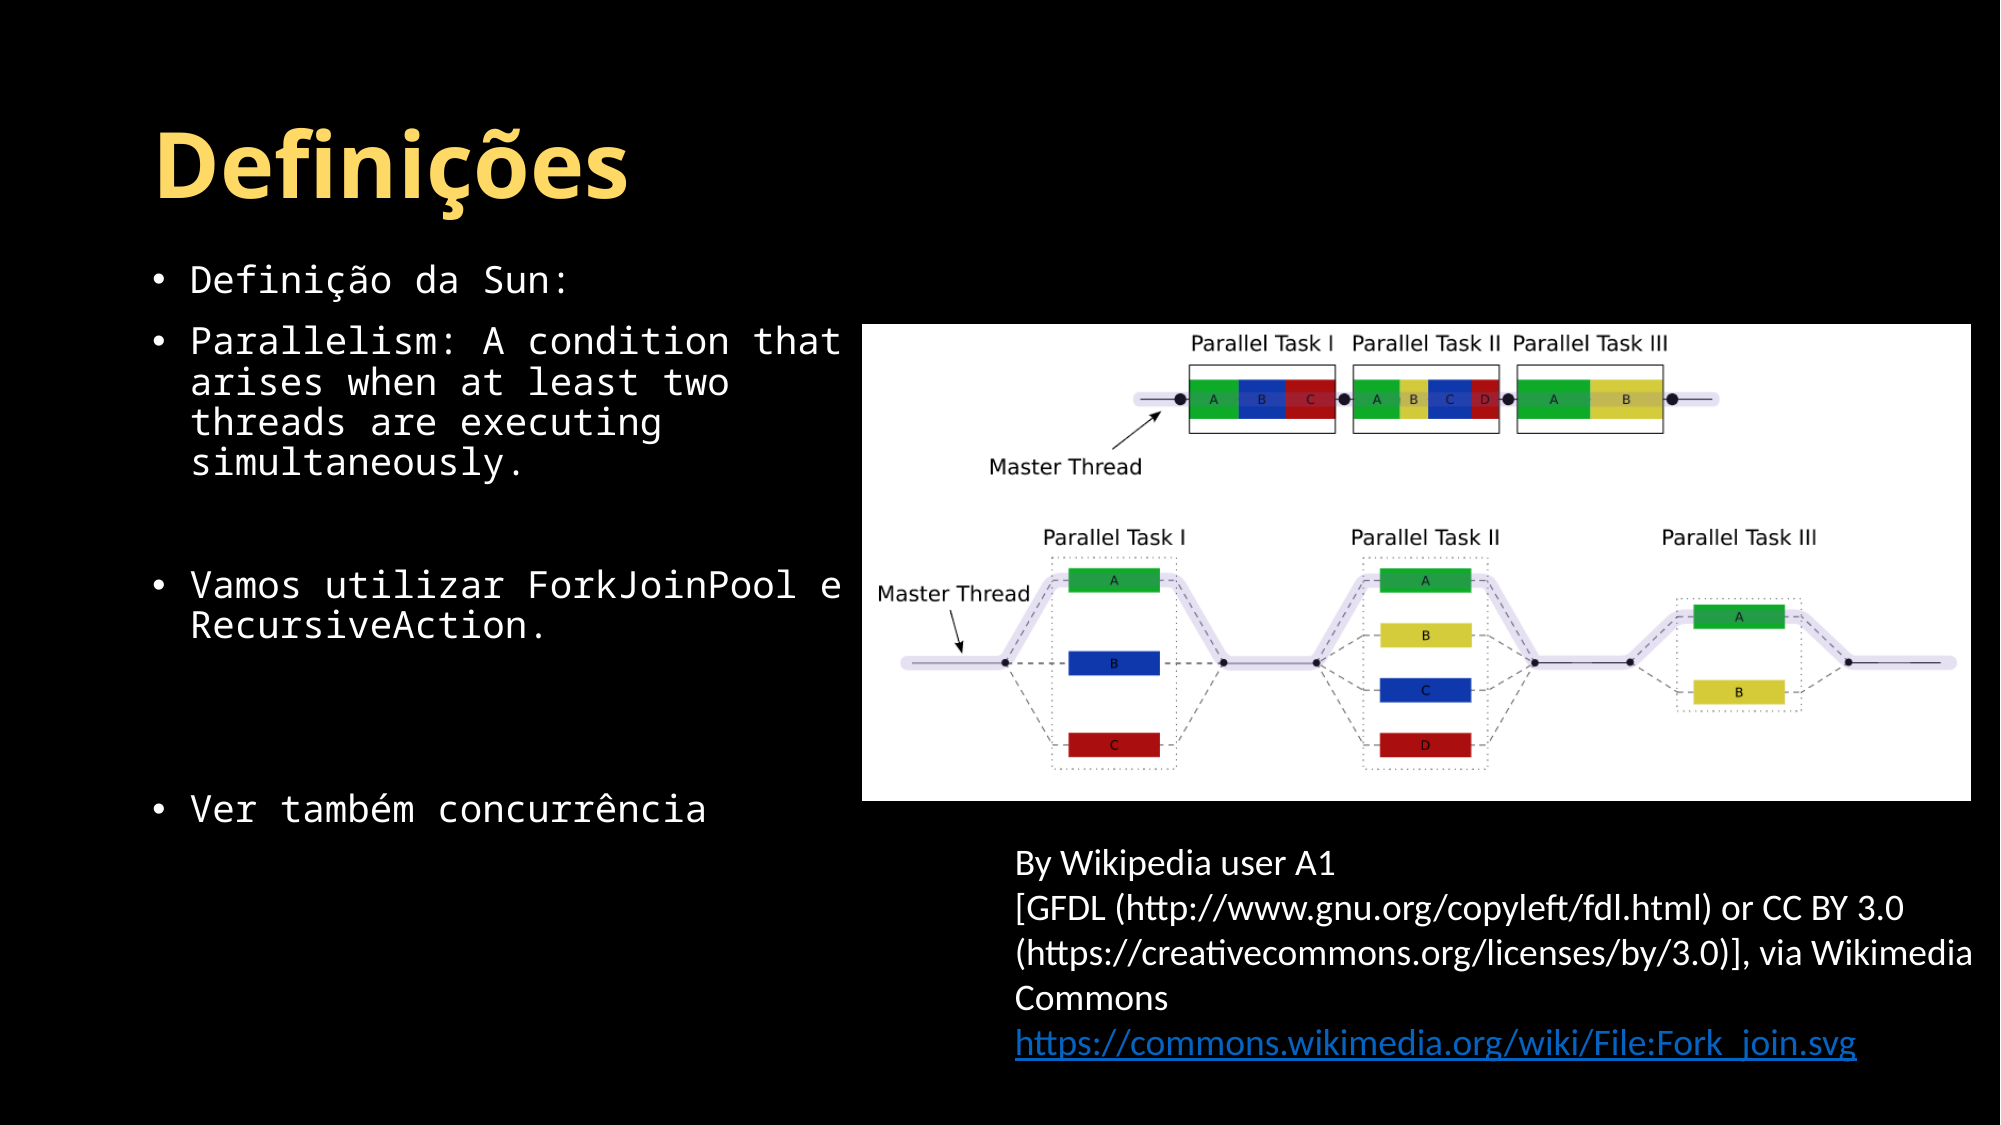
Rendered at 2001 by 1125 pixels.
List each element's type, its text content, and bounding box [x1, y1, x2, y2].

title Definições [137, 59, 1863, 278]
picture [862, 324, 1971, 801]
list Definição da Sun: Parallelism: A condition that arises when at least two threads are executing simultaneously. Vamos utilizar ForkJoinPool e RecursiveAction. Ver também concurrência [137, 253, 863, 1066]
text_box By Wikipedia user A1 [GFDL (http://www.gnu.org/copyleft/fdl.html) or CC BY 3.0 (https://creativecommons.org/licenses/by/3.0)], via Wikimedia Commons https://commons.wikimedia.org/wiki/File:Fork_join.svg [999, 830, 2000, 1071]
